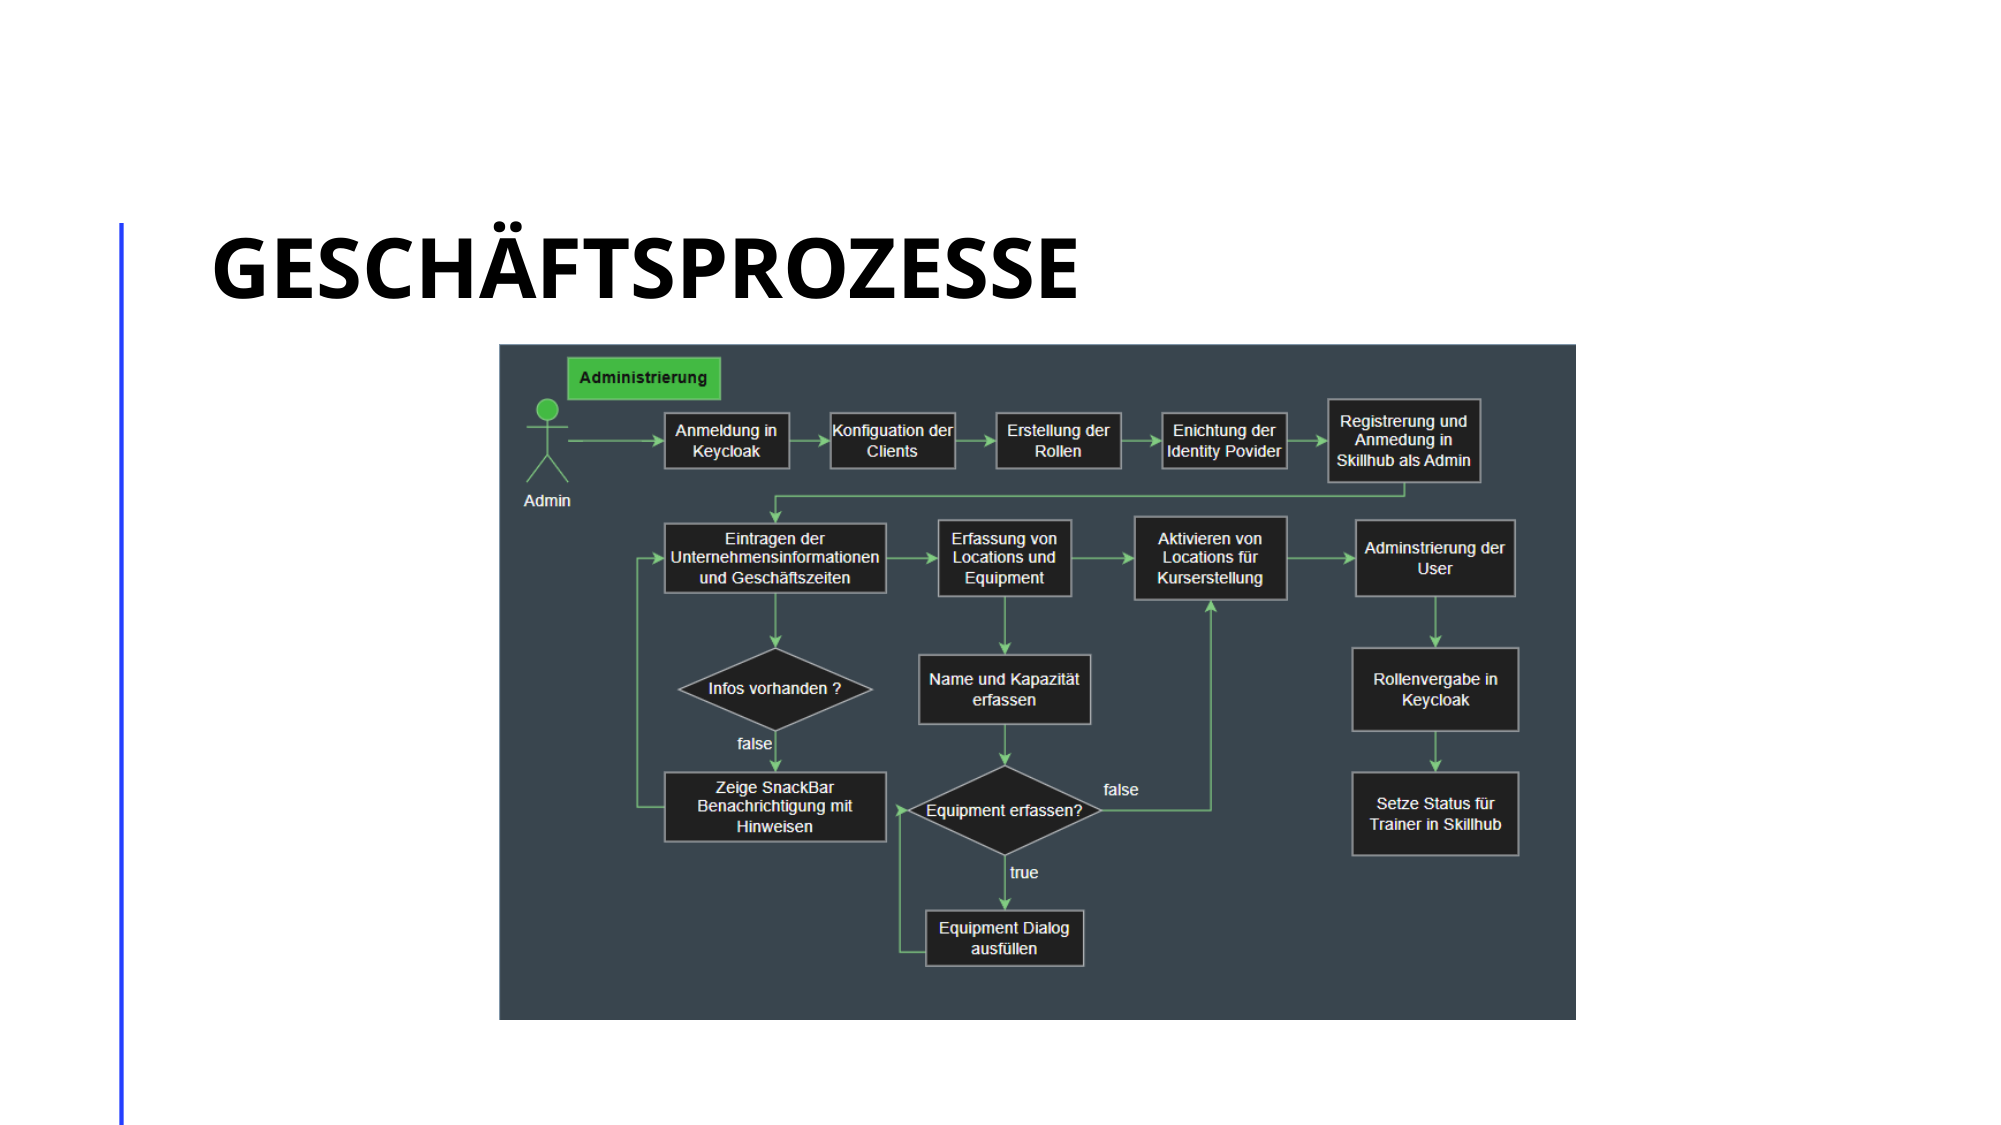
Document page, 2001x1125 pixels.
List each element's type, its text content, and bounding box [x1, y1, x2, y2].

title Geschäftsprozesse [210, 104, 1865, 315]
picture [499, 344, 1576, 1020]
